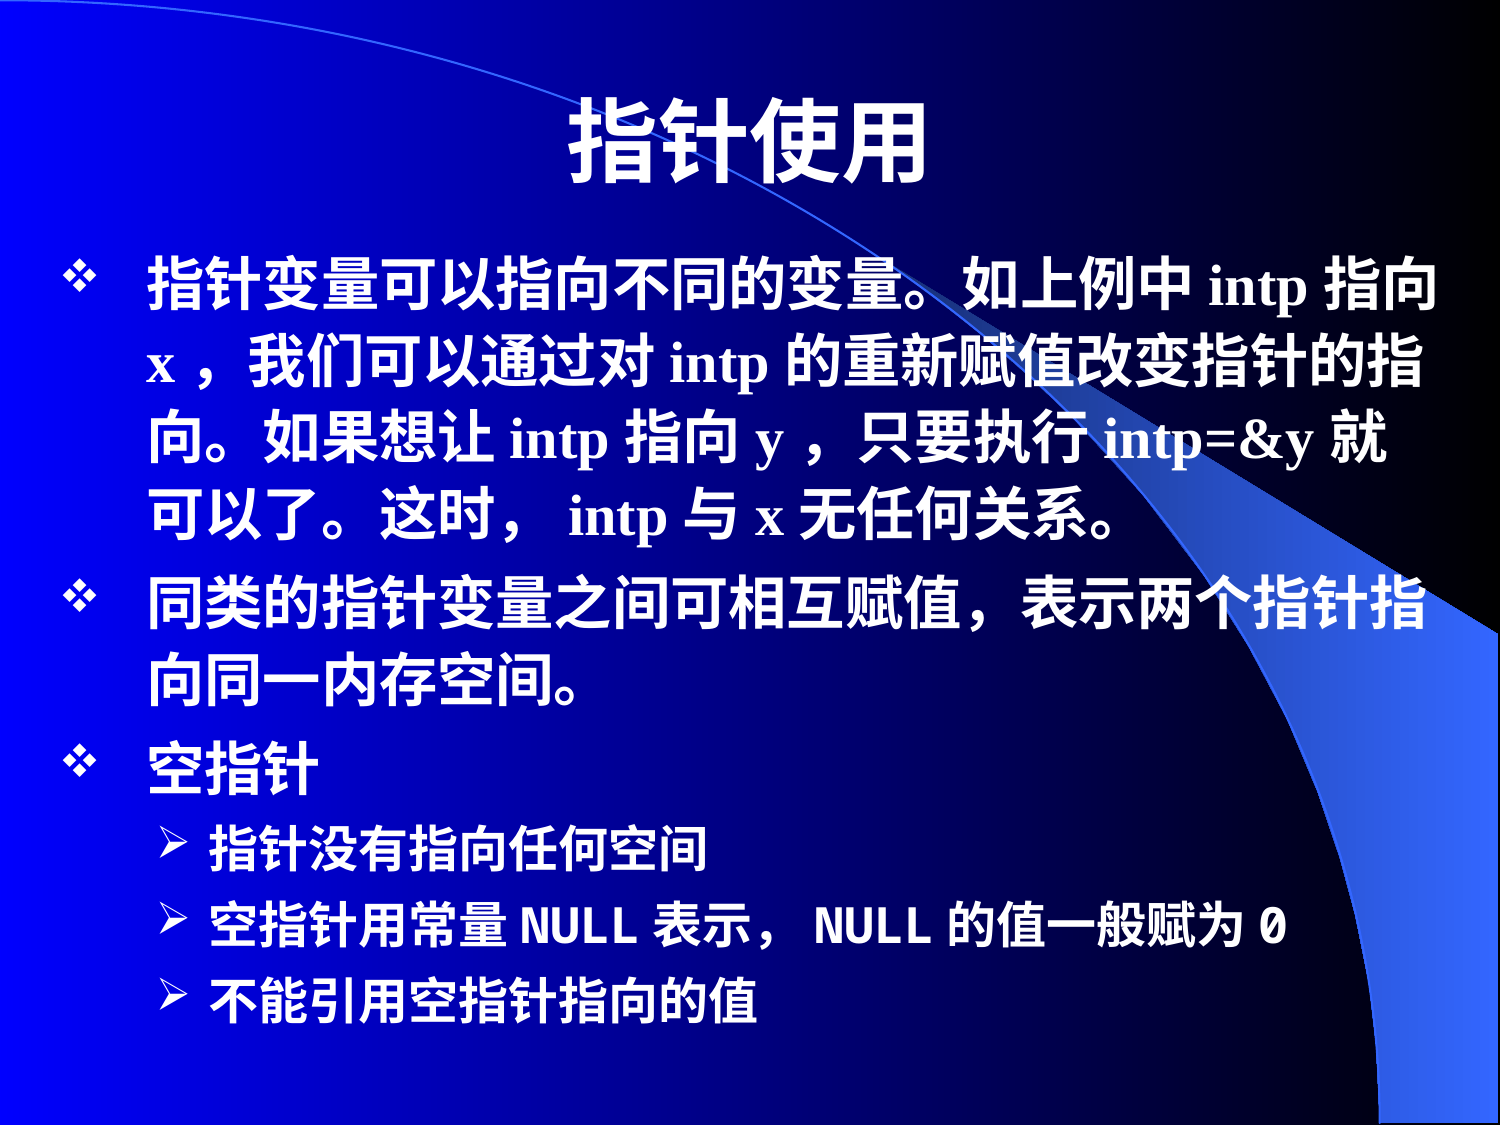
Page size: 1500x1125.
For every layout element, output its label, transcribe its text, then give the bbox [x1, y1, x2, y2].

list 指针变量可以指向不同的变量。如上例中intp指向x，我们可以通过对intp的重新赋值改变指针的指向。如果想让intp指向y，只要执行intp=&y就可以了。这时，intp与x无任何关系。 同类的指针变量之间可相互赋值，表示两个指针指向同一内存空间。 空指针 指针没有指向任何空间 空指针用常量NULL表示，NULL的值一般赋为0 不能引用空指针指向的值 [43, 231, 1461, 939]
title 指针使用 [112, 44, 1388, 231]
